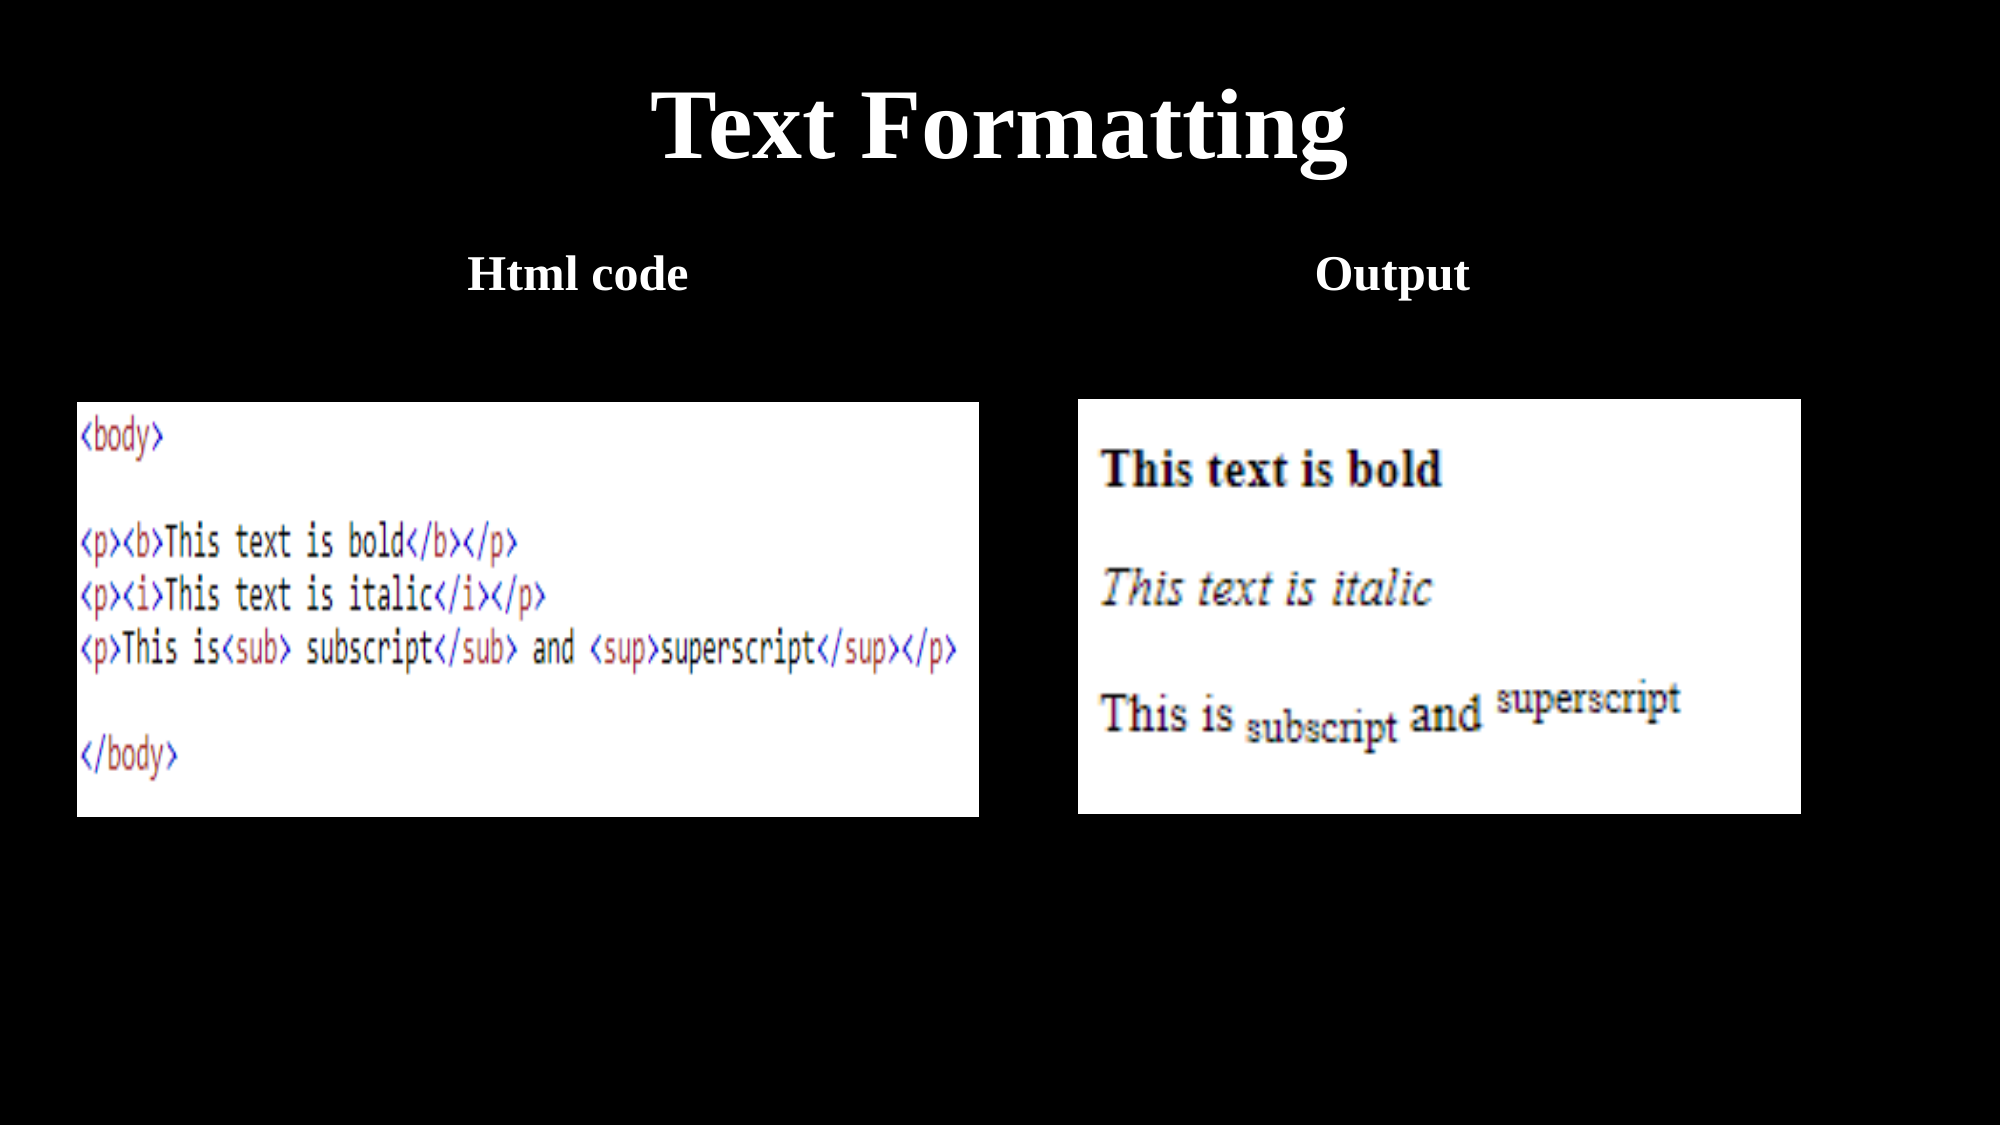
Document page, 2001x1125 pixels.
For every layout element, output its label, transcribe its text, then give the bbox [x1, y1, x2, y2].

text_box Html code [77, 232, 1079, 308]
title Text Formatting [137, 17, 1863, 232]
text_box Output [1079, 232, 1893, 308]
picture [1078, 399, 1801, 814]
picture [77, 402, 979, 817]
